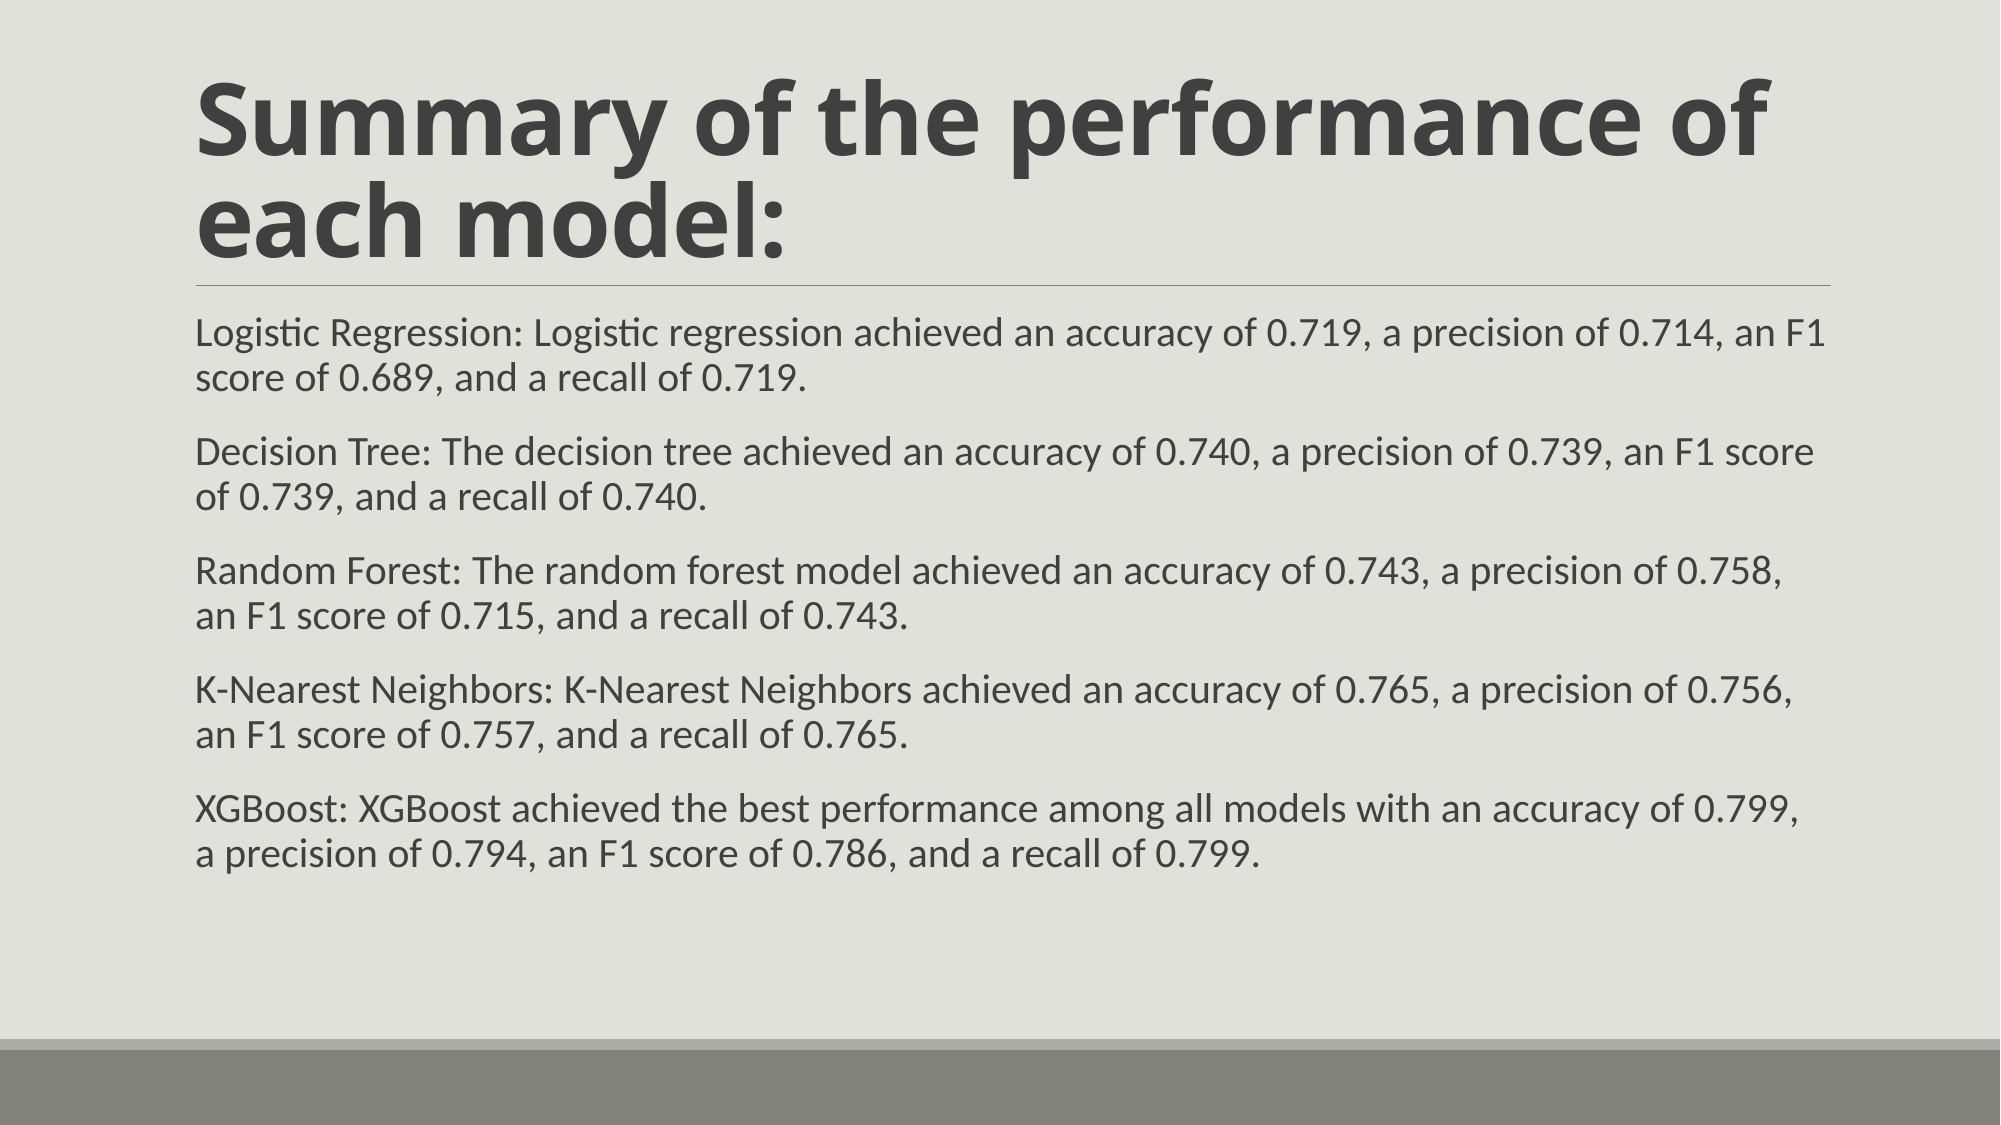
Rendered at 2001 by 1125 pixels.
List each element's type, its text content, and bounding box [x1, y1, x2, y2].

list Logistic Regression: Logistic regression achieved an accuracy of 0.719, a precision of 0.714, an F1 score of 0.689, and a recall of 0.719. Decision Tree: The decision tree achieved an accuracy of 0.740, a precision of 0.739, an F1 score of 0.739, and a recall of 0.740. Random Forest: The random forest model achieved an accuracy of 0.743, a precision of 0.758, an F1 score of 0.715, and a recall of 0.743. K-Nearest Neighbors: K-Nearest Neighbors achieved an accuracy of 0.765, a precision of 0.756, an F1 score of 0.757, and a recall of 0.765. XGBoost: XGBoost achieved the best performance among all models with an accuracy of 0.799, a precision of 0.794, an F1 score of 0.786, and a recall of 0.799. [180, 302, 1830, 963]
title Summary of the performance of each model: [180, 47, 1830, 285]
